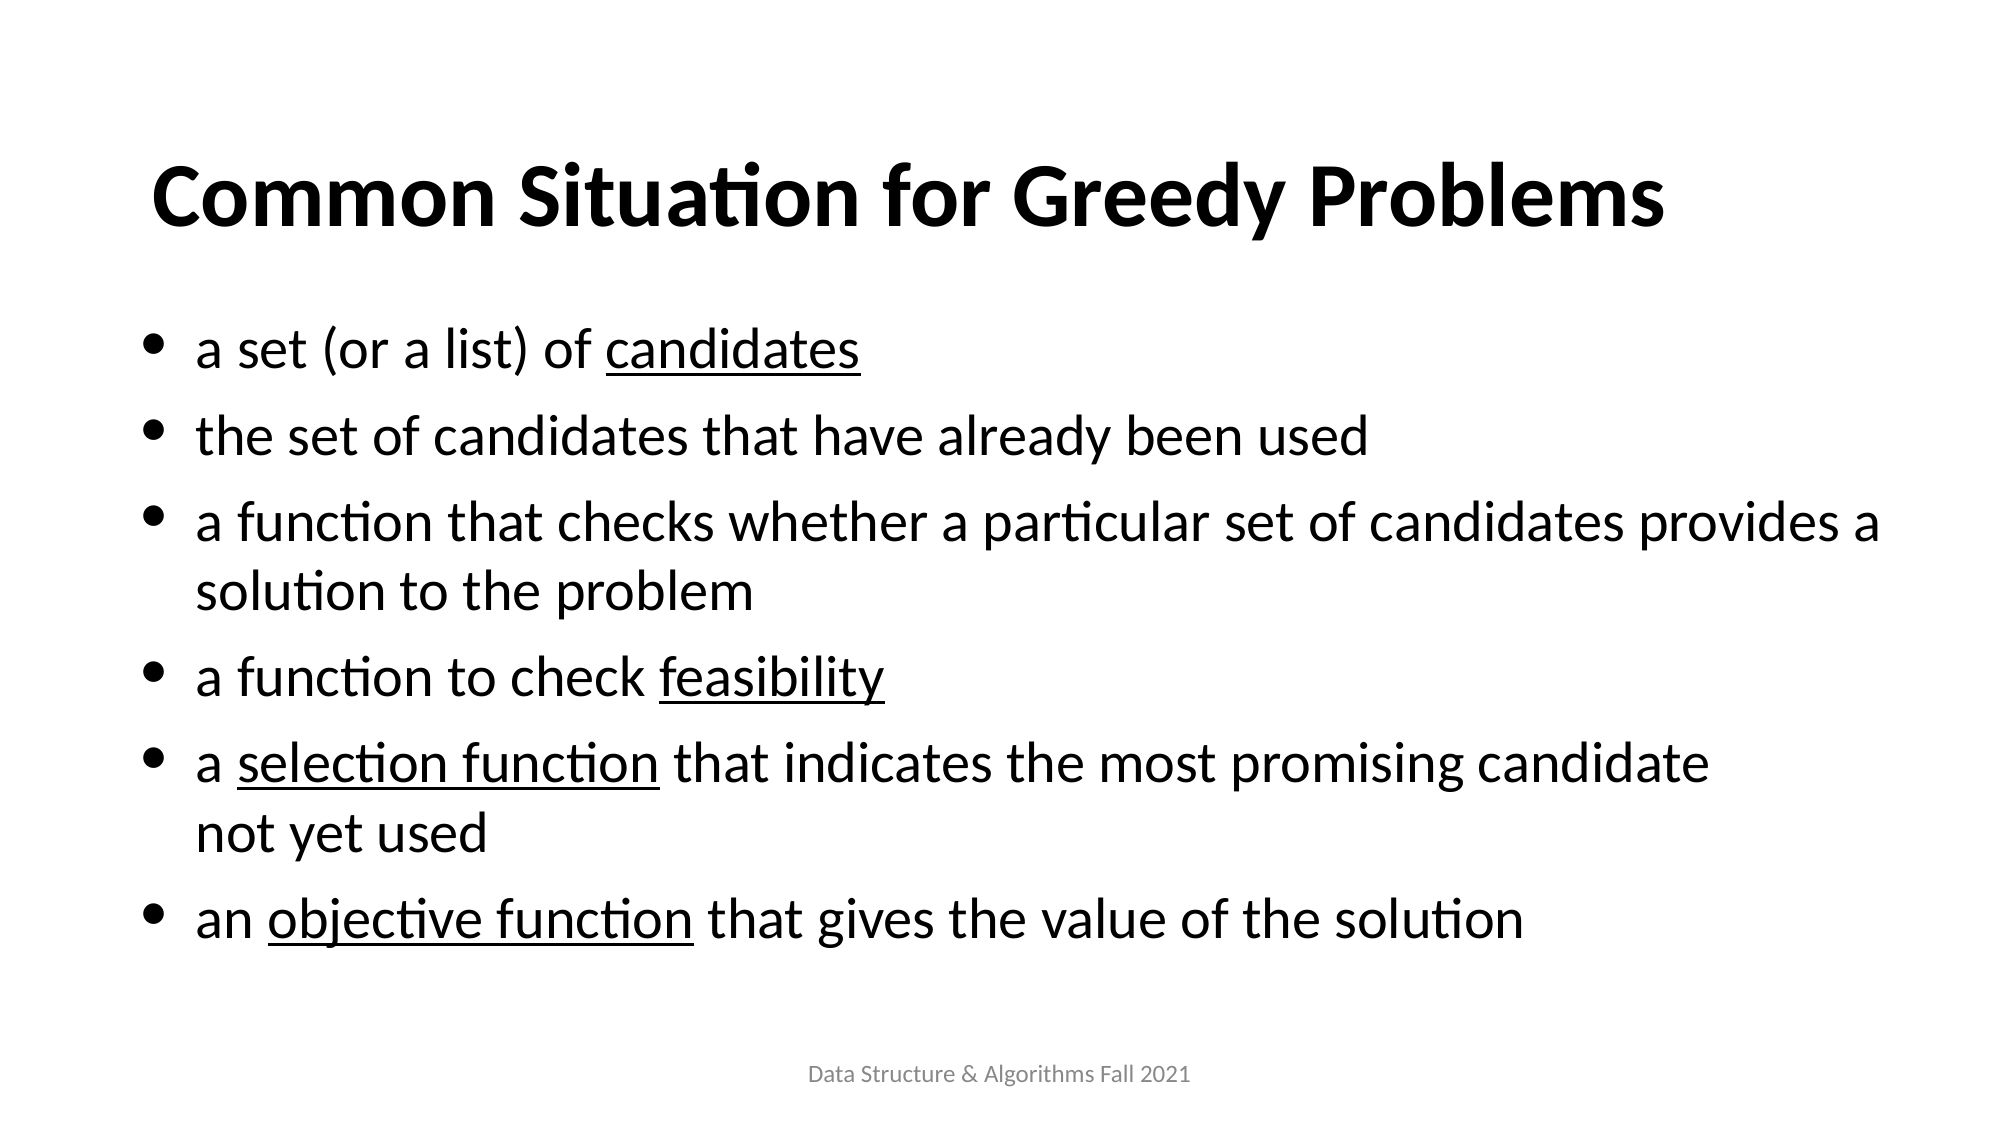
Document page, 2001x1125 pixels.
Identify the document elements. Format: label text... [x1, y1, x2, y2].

text_box a set (or a list) of candidates the set of candidates that have already been used a function that checks whether a particular set of candidates provides a solution to the problem a function to check feasibility a selection function that indicates the most promising candidate not yet used an objective function that gives the value of the solution [137, 299, 1930, 951]
footer Data Structure & Algorithms Fall 2021 [662, 1042, 1338, 1103]
text_box Common Situation for Greedy Problems [137, 87, 1863, 306]
